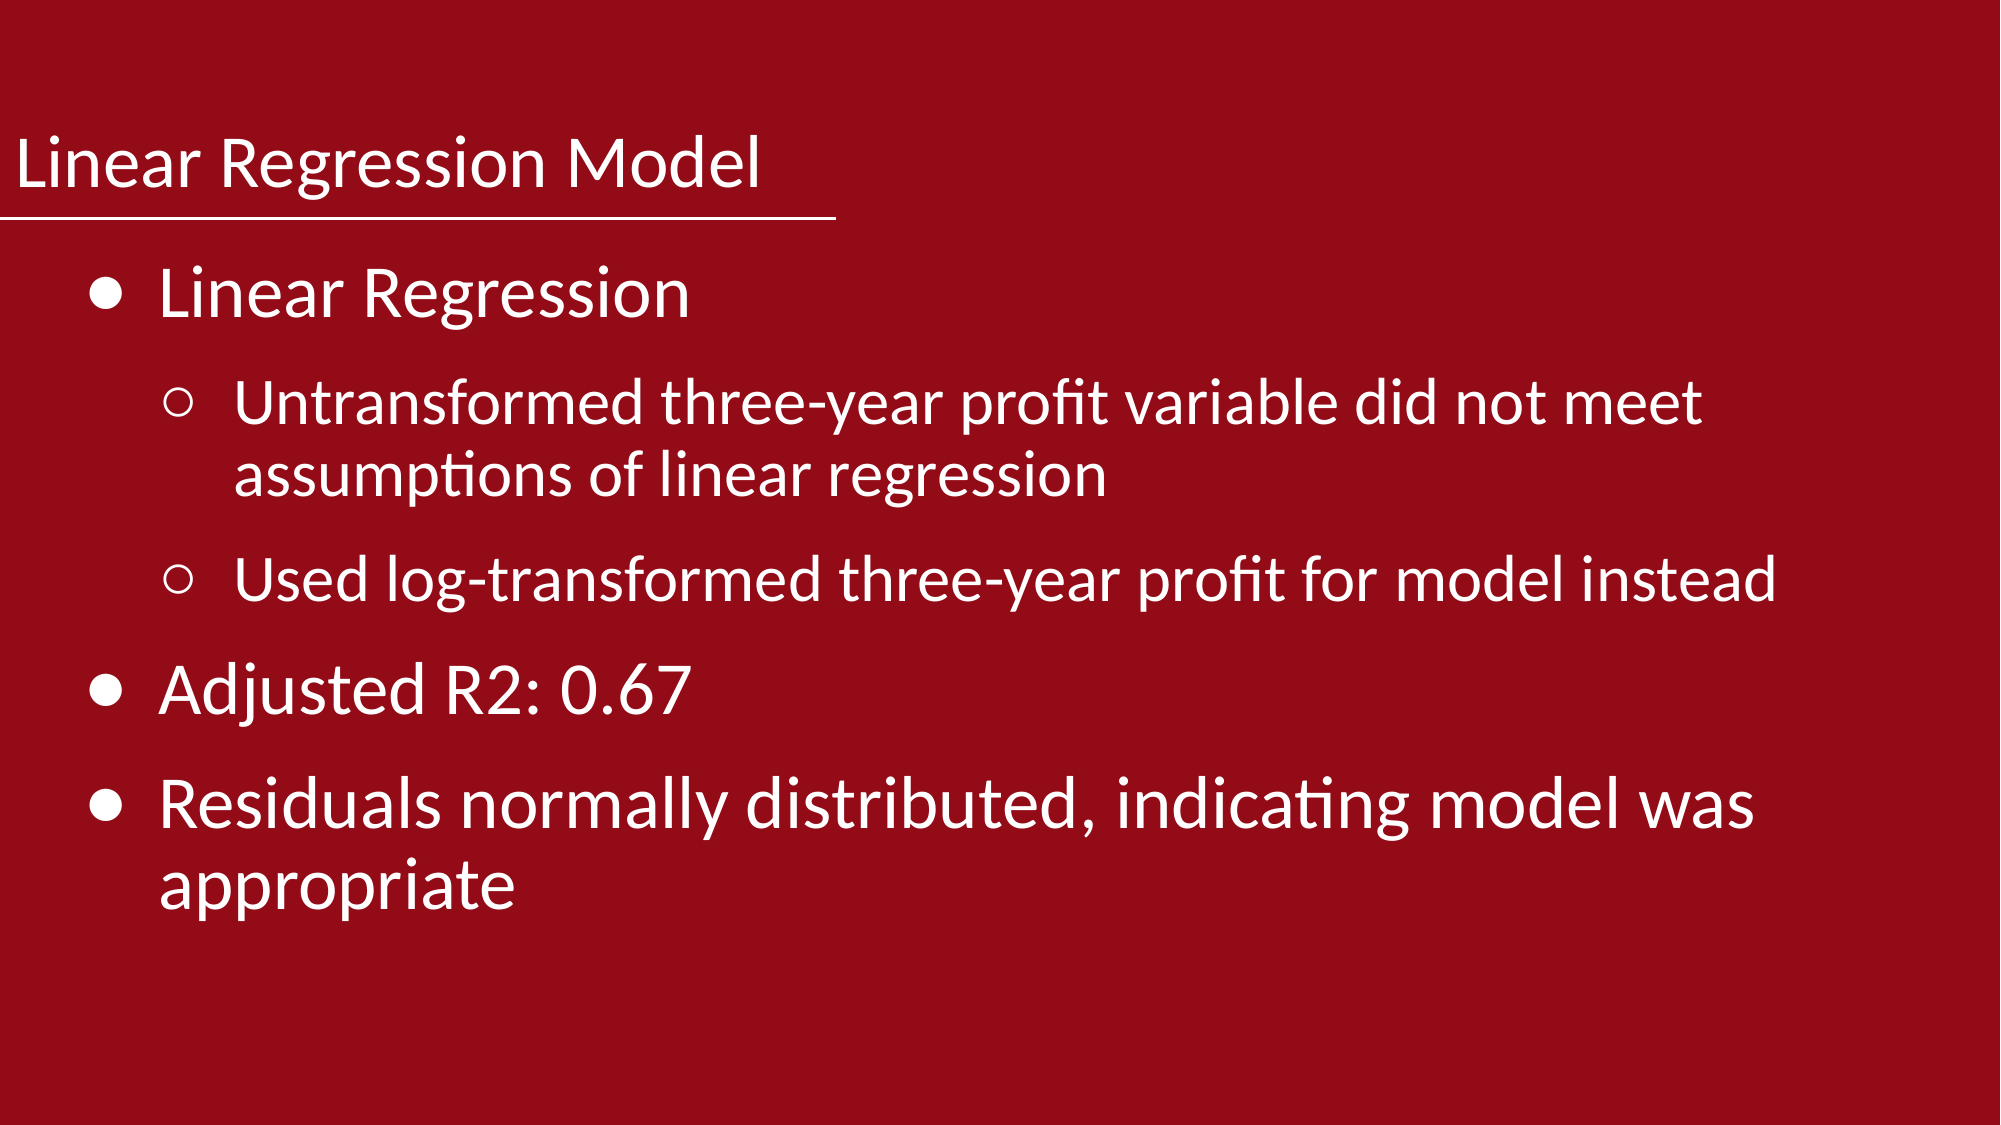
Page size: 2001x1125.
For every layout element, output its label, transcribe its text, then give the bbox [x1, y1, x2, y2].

title Linear Regression Model [0, 57, 1864, 219]
list Linear Regression Untransformed three-year profit variable did not meet assumptions of linear regression Used log-transformed three-year profit for model instead Adjusted R2: 0.67 Residuals normally distributed, indicating model was appropriate [68, 237, 1932, 976]
